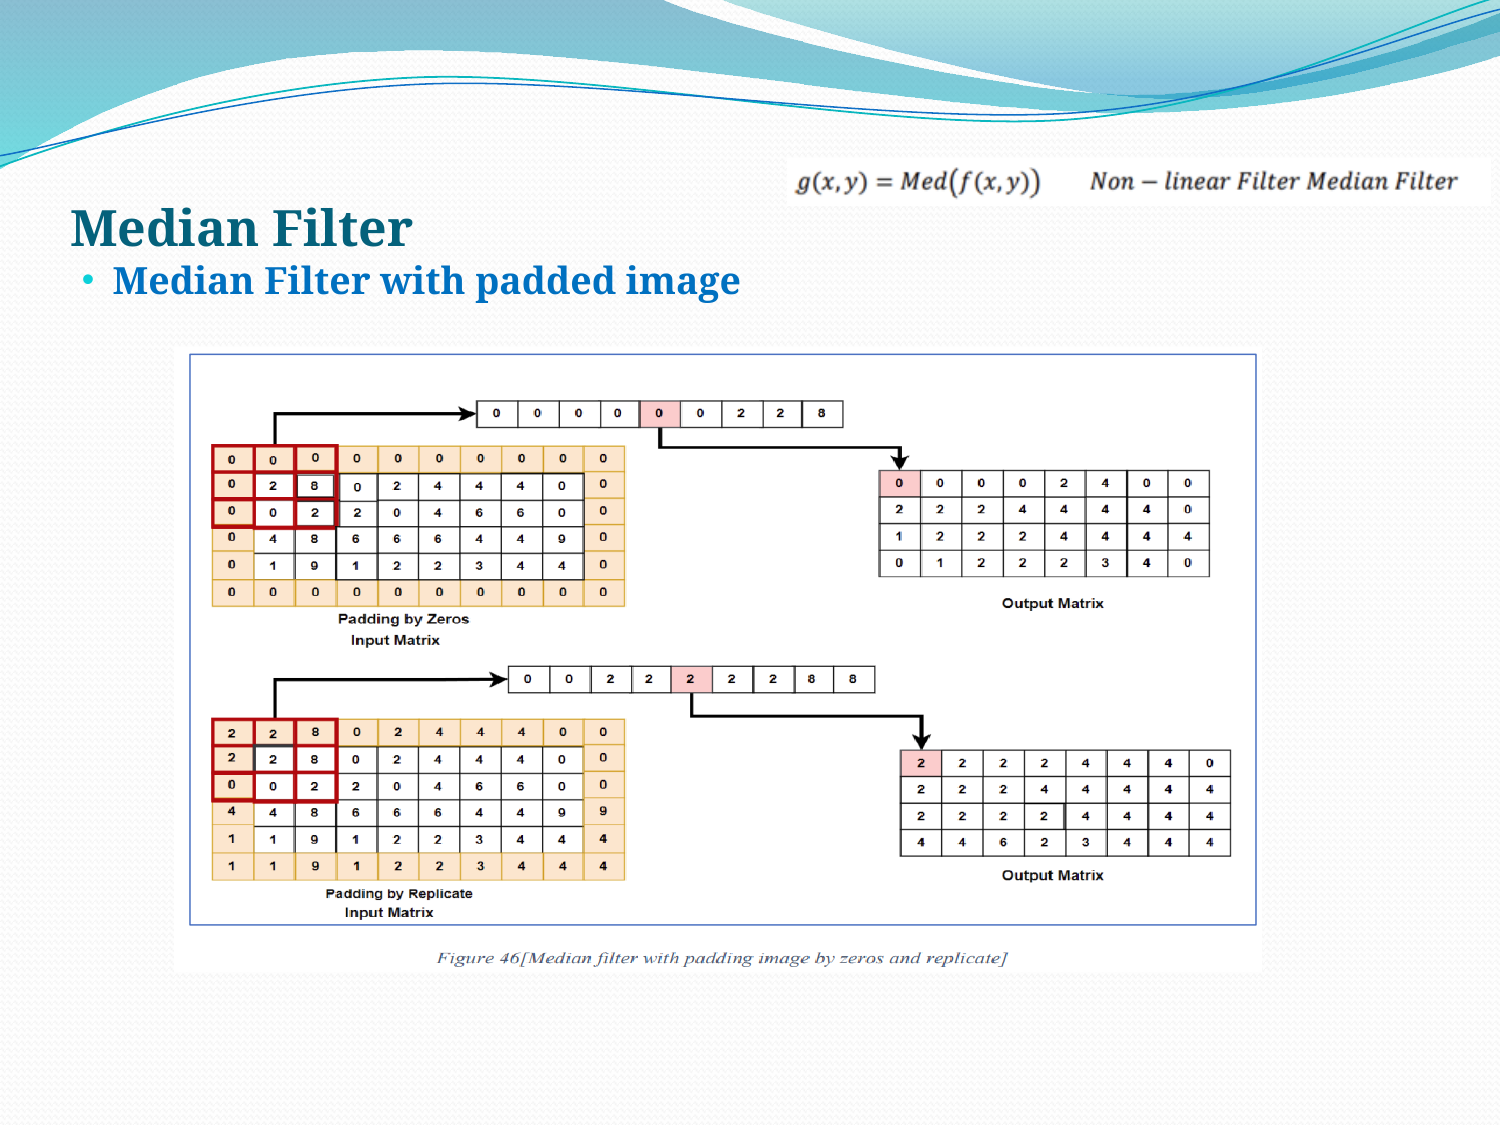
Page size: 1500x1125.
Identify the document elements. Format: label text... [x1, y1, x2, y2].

picture [787, 158, 1491, 206]
picture [174, 347, 1263, 973]
list Median Filter with padded image [53, 258, 1404, 1022]
title Median Filter [70, 69, 1421, 257]
